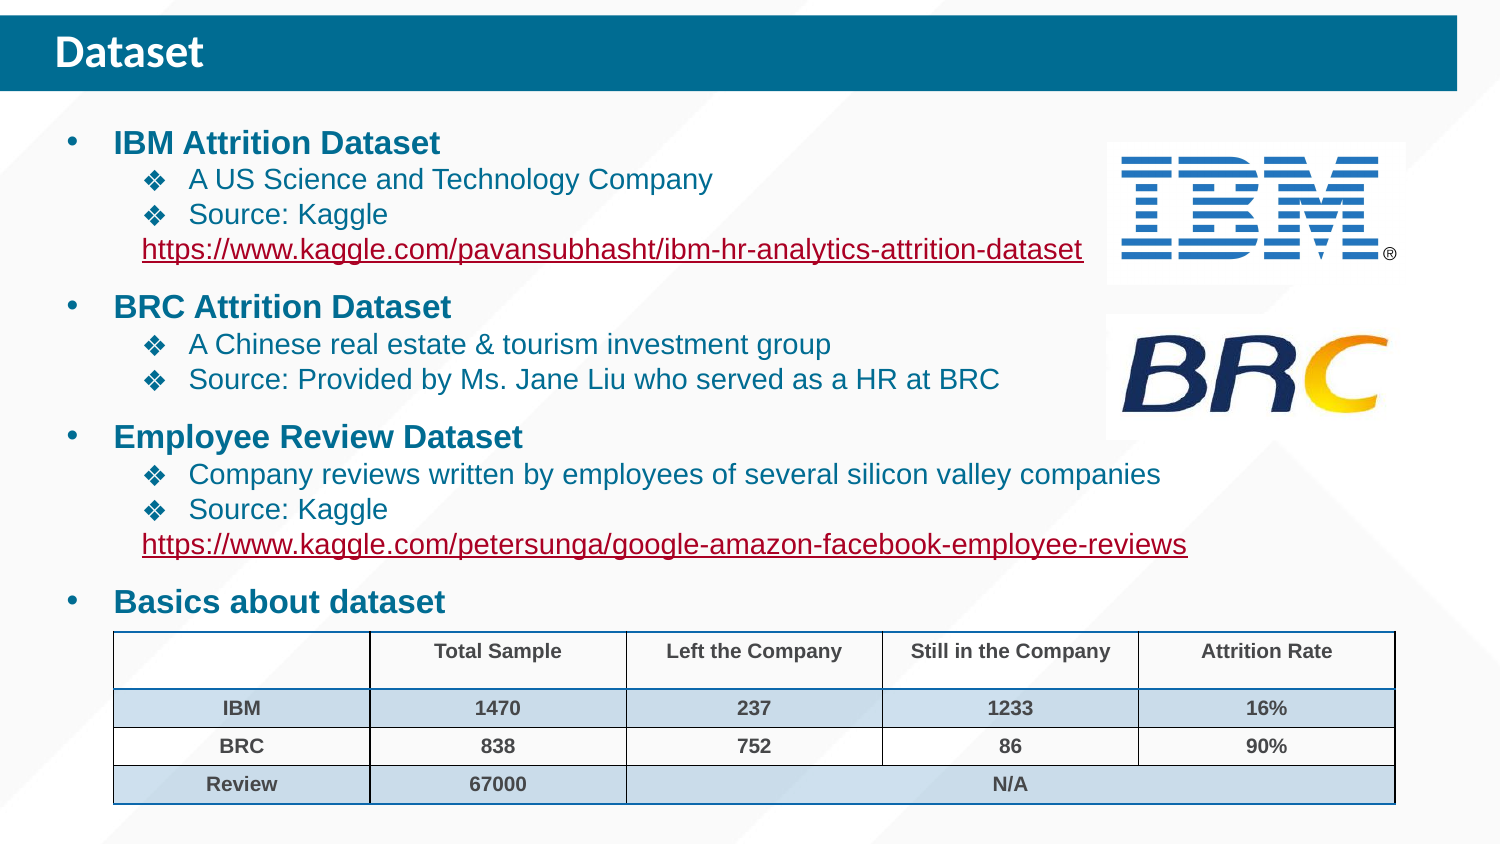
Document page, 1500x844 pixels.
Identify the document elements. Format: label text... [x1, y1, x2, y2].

picture [0, 0, 1500, 844]
table_cell 86 [883, 728, 1138, 765]
table_header Attrition Rate [1139, 633, 1394, 688]
table_cell 1233 [883, 690, 1138, 727]
table_cell 752 [627, 728, 882, 765]
table_cell 237 [627, 690, 882, 727]
table_cell BRC [114, 728, 369, 765]
table_header [114, 633, 369, 688]
title Dataset [0, 15, 1458, 92]
table_cell 1470 [371, 690, 626, 727]
table_cell 90% [1139, 728, 1394, 765]
table_cell Review [114, 766, 369, 803]
table_cell 16% [1139, 690, 1394, 727]
table_cell IBM [114, 690, 369, 727]
text_box IBM Attrition Dataset A US Science and Technology Company Source: Kaggle https://www.kaggle.com/pavansubhasht/ibm-hr-analytics-attrition-dataset BRC Attrition Dataset A Chinese real estate & tourism investment group Source: Provided by Ms. Jane Liu who served as a HR at BRC Employee Review Dataset Company reviews written by employees of several silicon valley companies Source: Kaggle https://www.kaggle.com/petersunga/google-amazon-facebook-employee-reviews Basics about dataset [51, 113, 1457, 641]
table_header Total Sample [371, 633, 626, 688]
table_cell 838 [371, 728, 626, 765]
table_cell N/A [627, 766, 1394, 803]
table_cell 67000 [371, 766, 626, 803]
table_header Still in the Company [883, 633, 1138, 688]
table_header Left the Company [627, 633, 882, 688]
